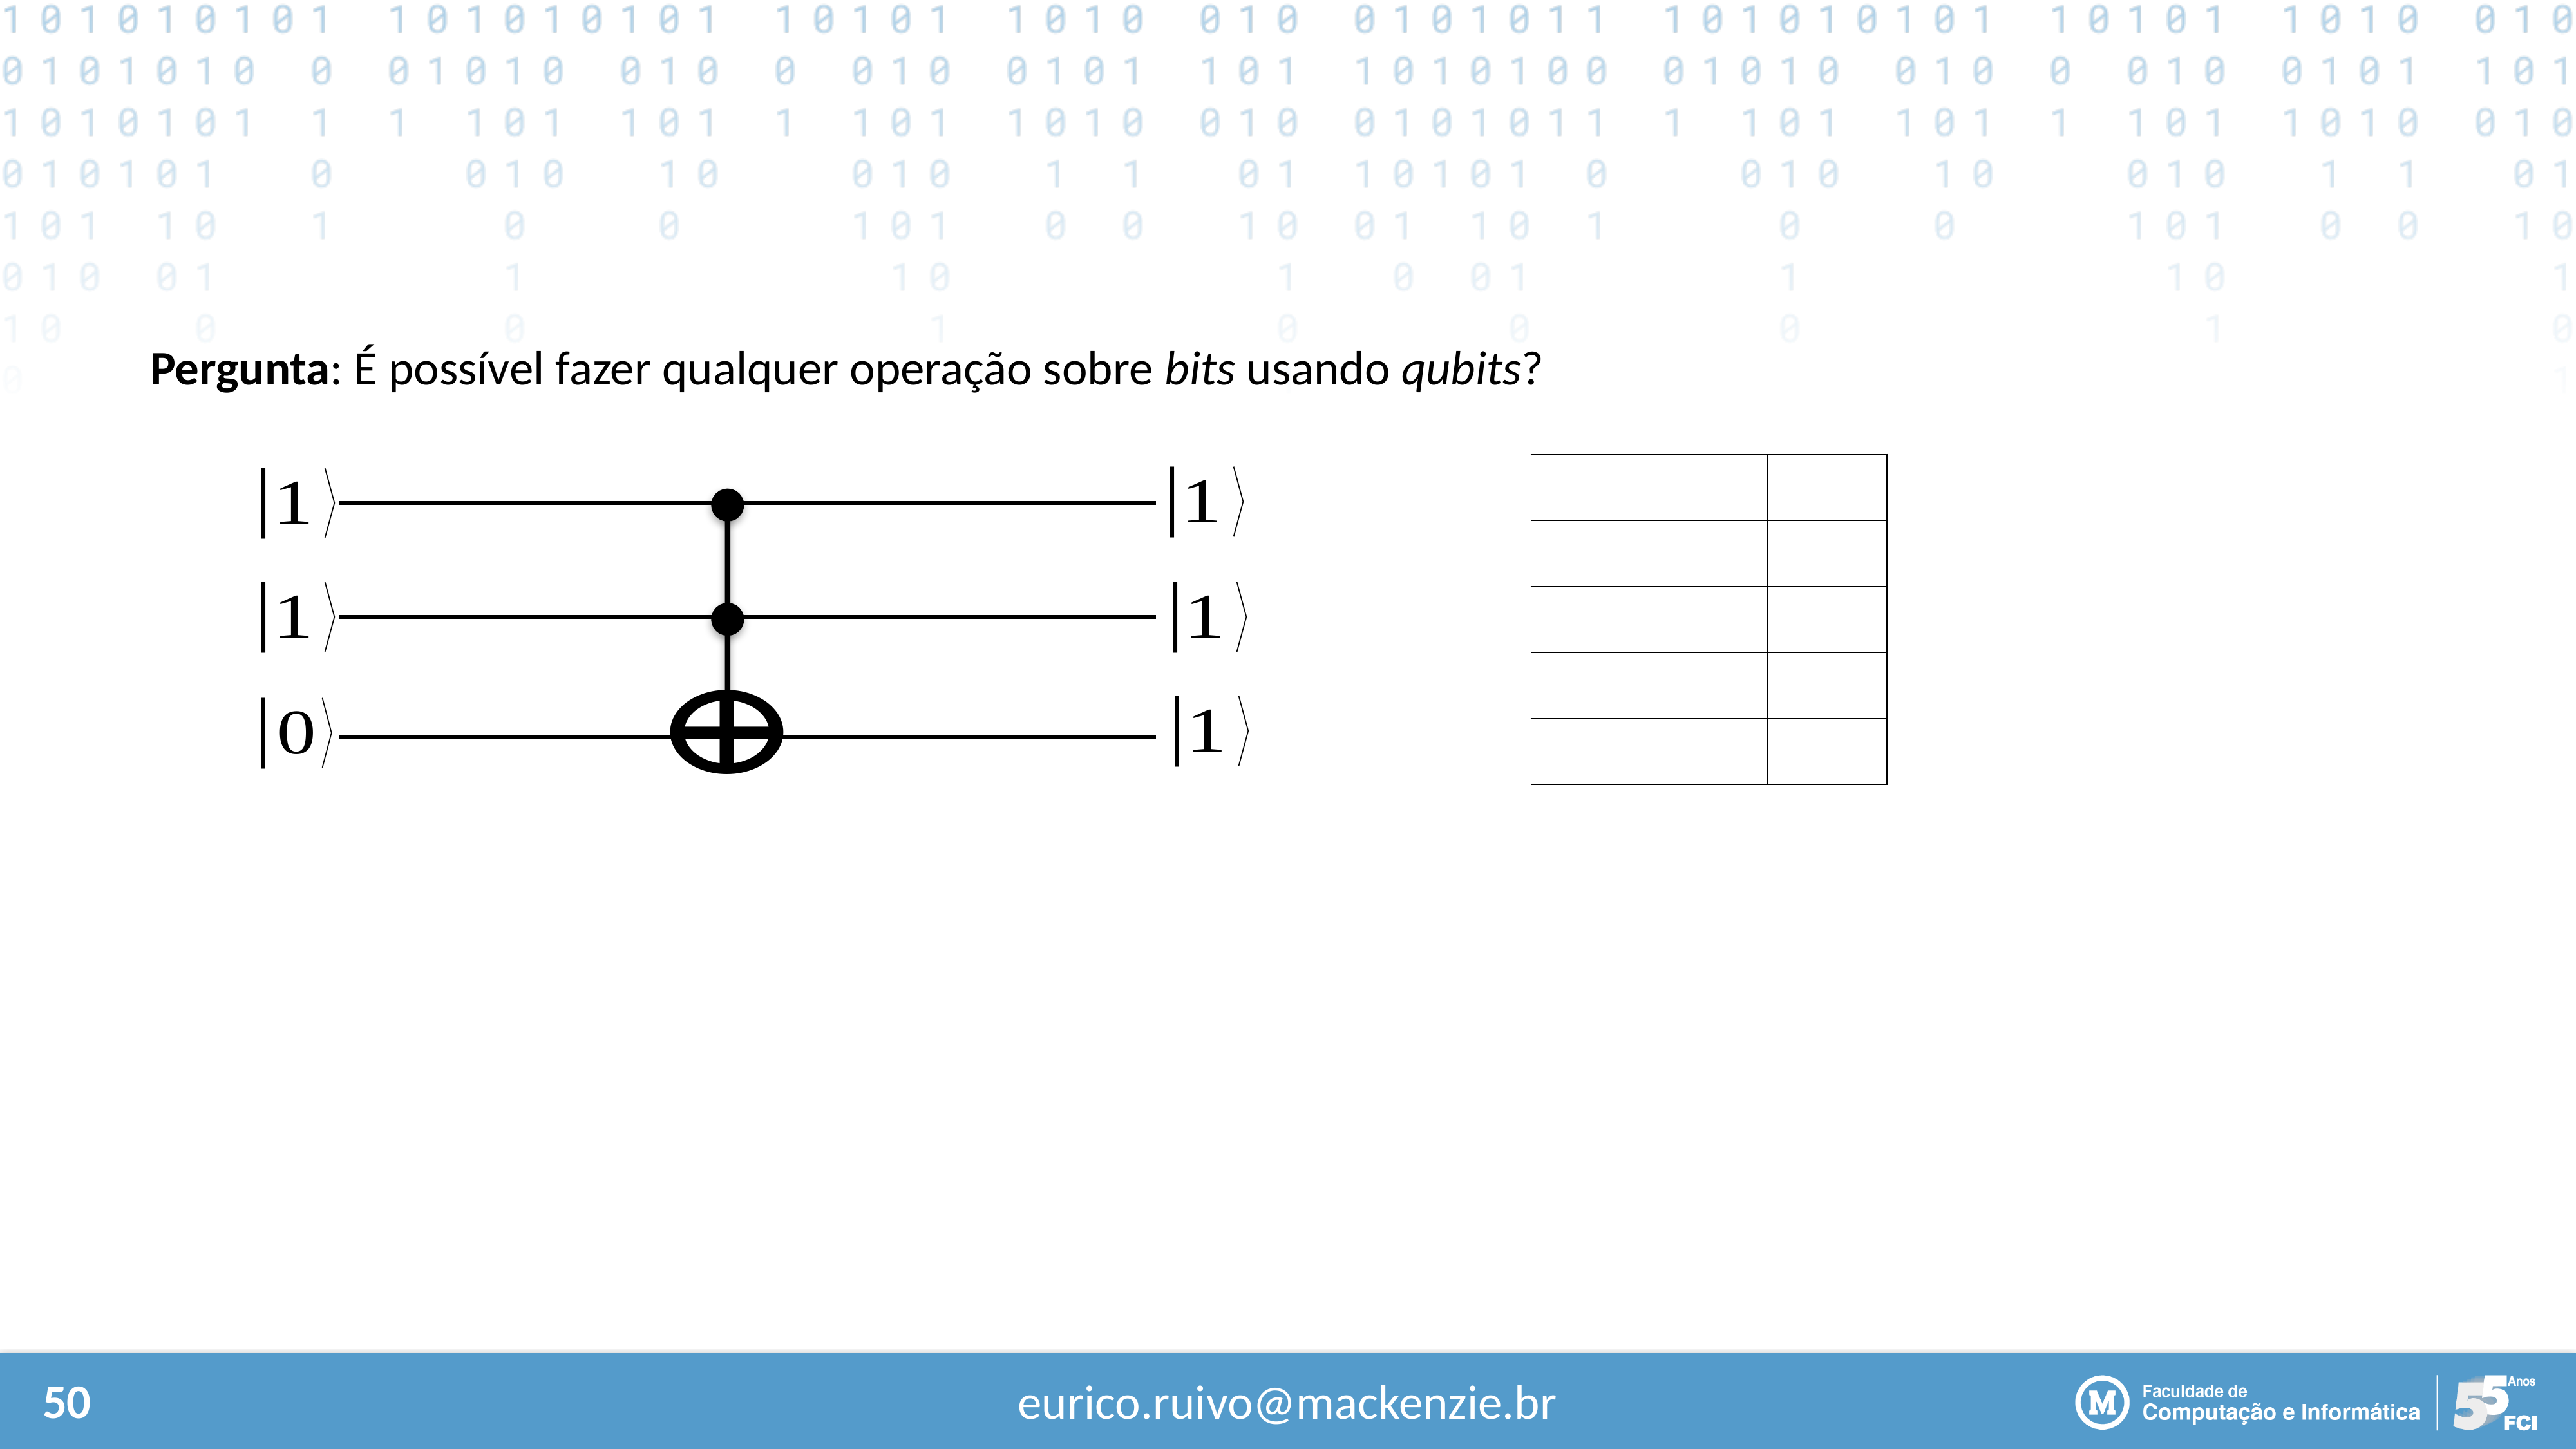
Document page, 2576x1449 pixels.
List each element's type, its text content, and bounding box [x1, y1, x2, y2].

picture [0, 0, 2576, 455]
text_box eurico.ruivo@mackenzie.br [1008, 1361, 1567, 1439]
picture [2036, 1361, 2576, 1444]
slide_number 50 [33, 1365, 131, 1439]
text_box [731, 491, 741, 502]
text_box [735, 608, 741, 617]
text_box [714, 608, 719, 617]
text_box [714, 492, 723, 502]
text_box [714, 624, 719, 630]
text_box Pergunta: É possível fazer qualquer operação sobre bits usando qubits? [140, 327, 1554, 404]
text_box [715, 510, 719, 516]
text_box [735, 510, 741, 516]
text_box [735, 624, 741, 631]
